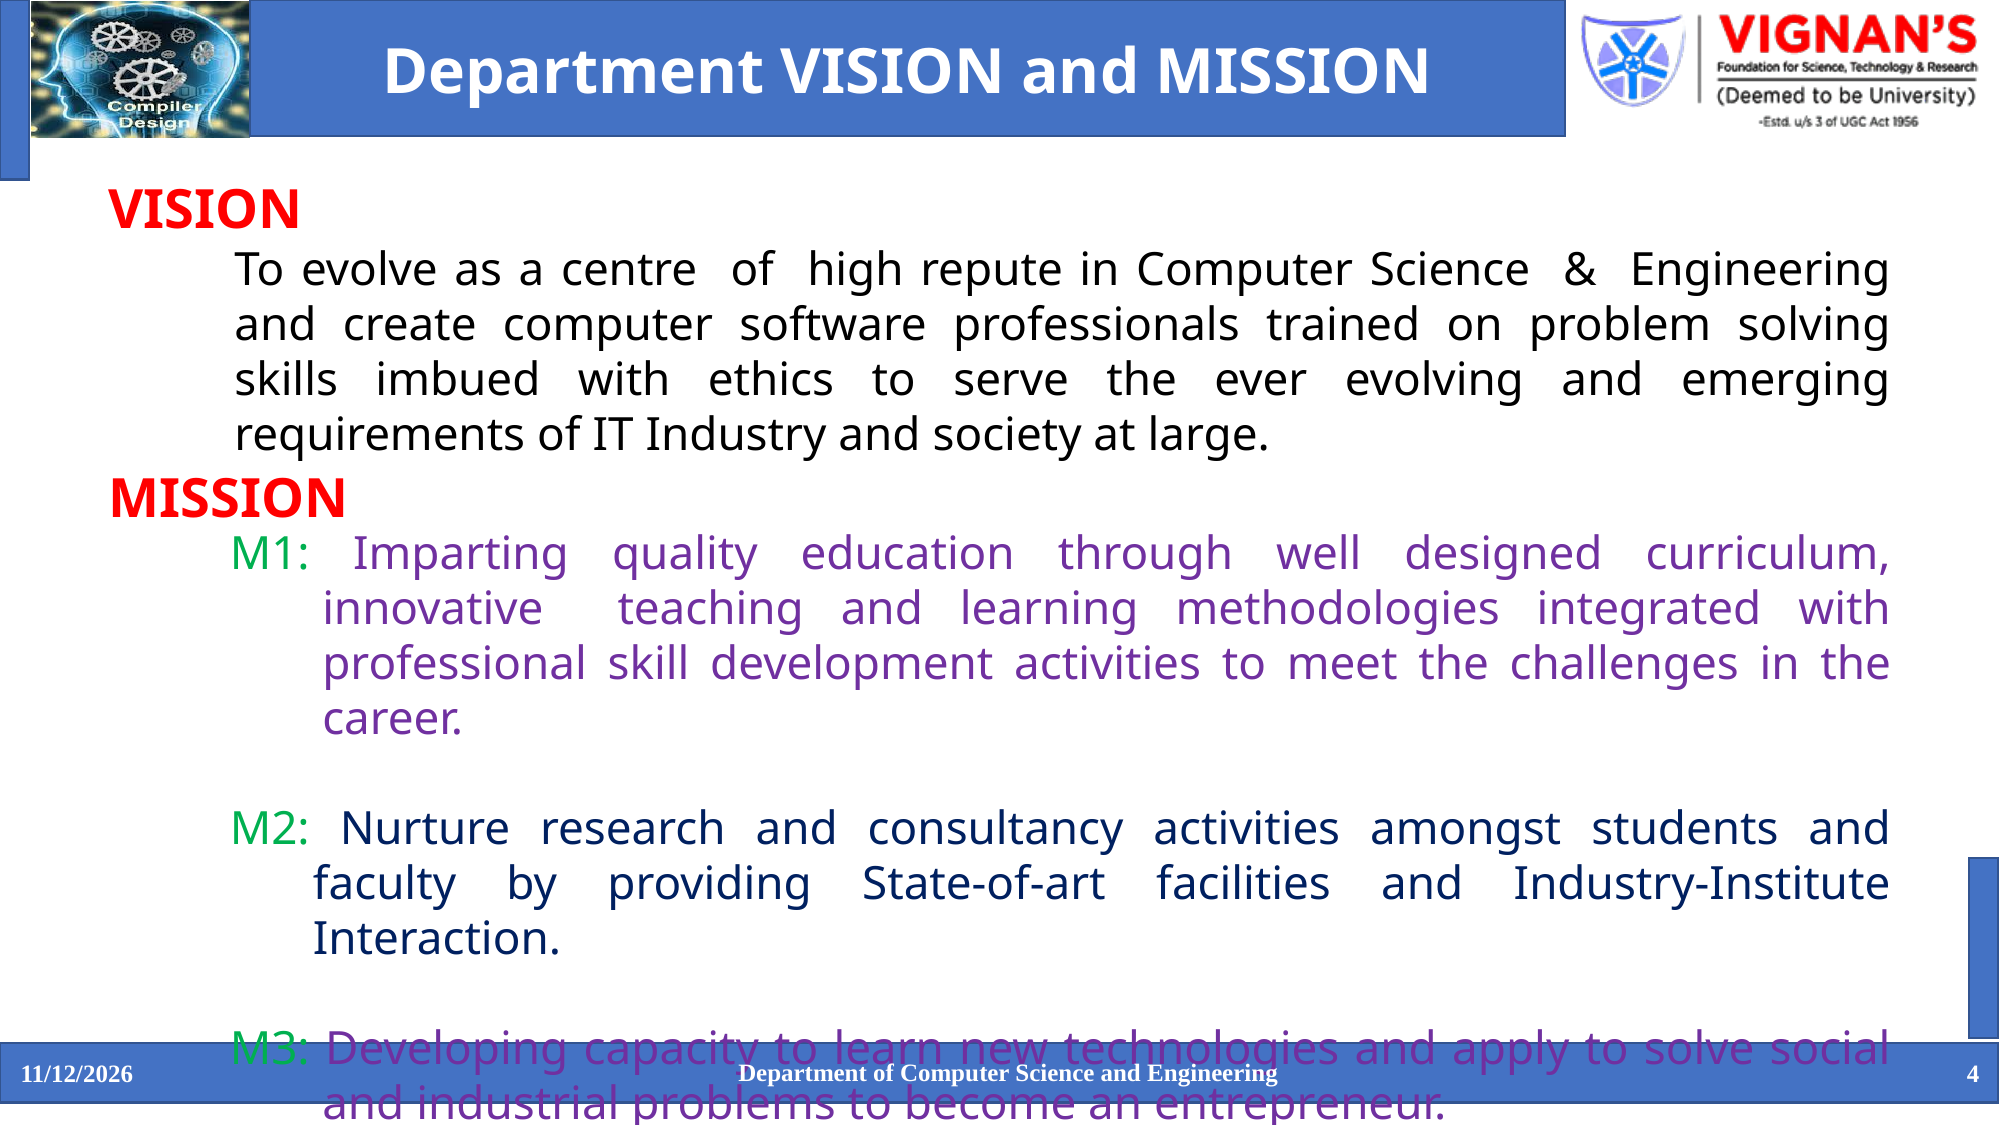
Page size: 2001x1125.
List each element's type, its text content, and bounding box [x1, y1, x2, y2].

text_box MISSION [93, 455, 511, 536]
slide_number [5, 1042, 215, 1103]
text_box To evolve as a centre of high repute in Computer Science & Engineering and create computer software professionals trained on problem solving skills imbued with ethics to serve the ever evolving and emerging requirements of IT Industry and society at large. [219, 232, 1907, 467]
text_box VISION [93, 166, 511, 247]
slide_number 4 [1907, 1042, 1995, 1103]
text_box M1: Imparting quality education through well designed curriculum, innovative teaching and learning methodologies integrated with professional skill development activities to meet the challenges in the career. M2: Nurture research and consultancy activities amongst students and faculty by providing State-of-art facilities and Industry-Institute Interaction. M3: Developing capacity to learn new technologies and apply to solve social and industrial problems to become an entrepreneur. [215, 516, 1907, 1125]
picture [31, 1, 250, 138]
text_box Department VISION and MISSION [271, 23, 1545, 114]
text_box [259, 12, 1367, 133]
picture [1565, 1, 1999, 138]
text_box Department of Computer Science and Engineering [596, 1049, 1421, 1094]
